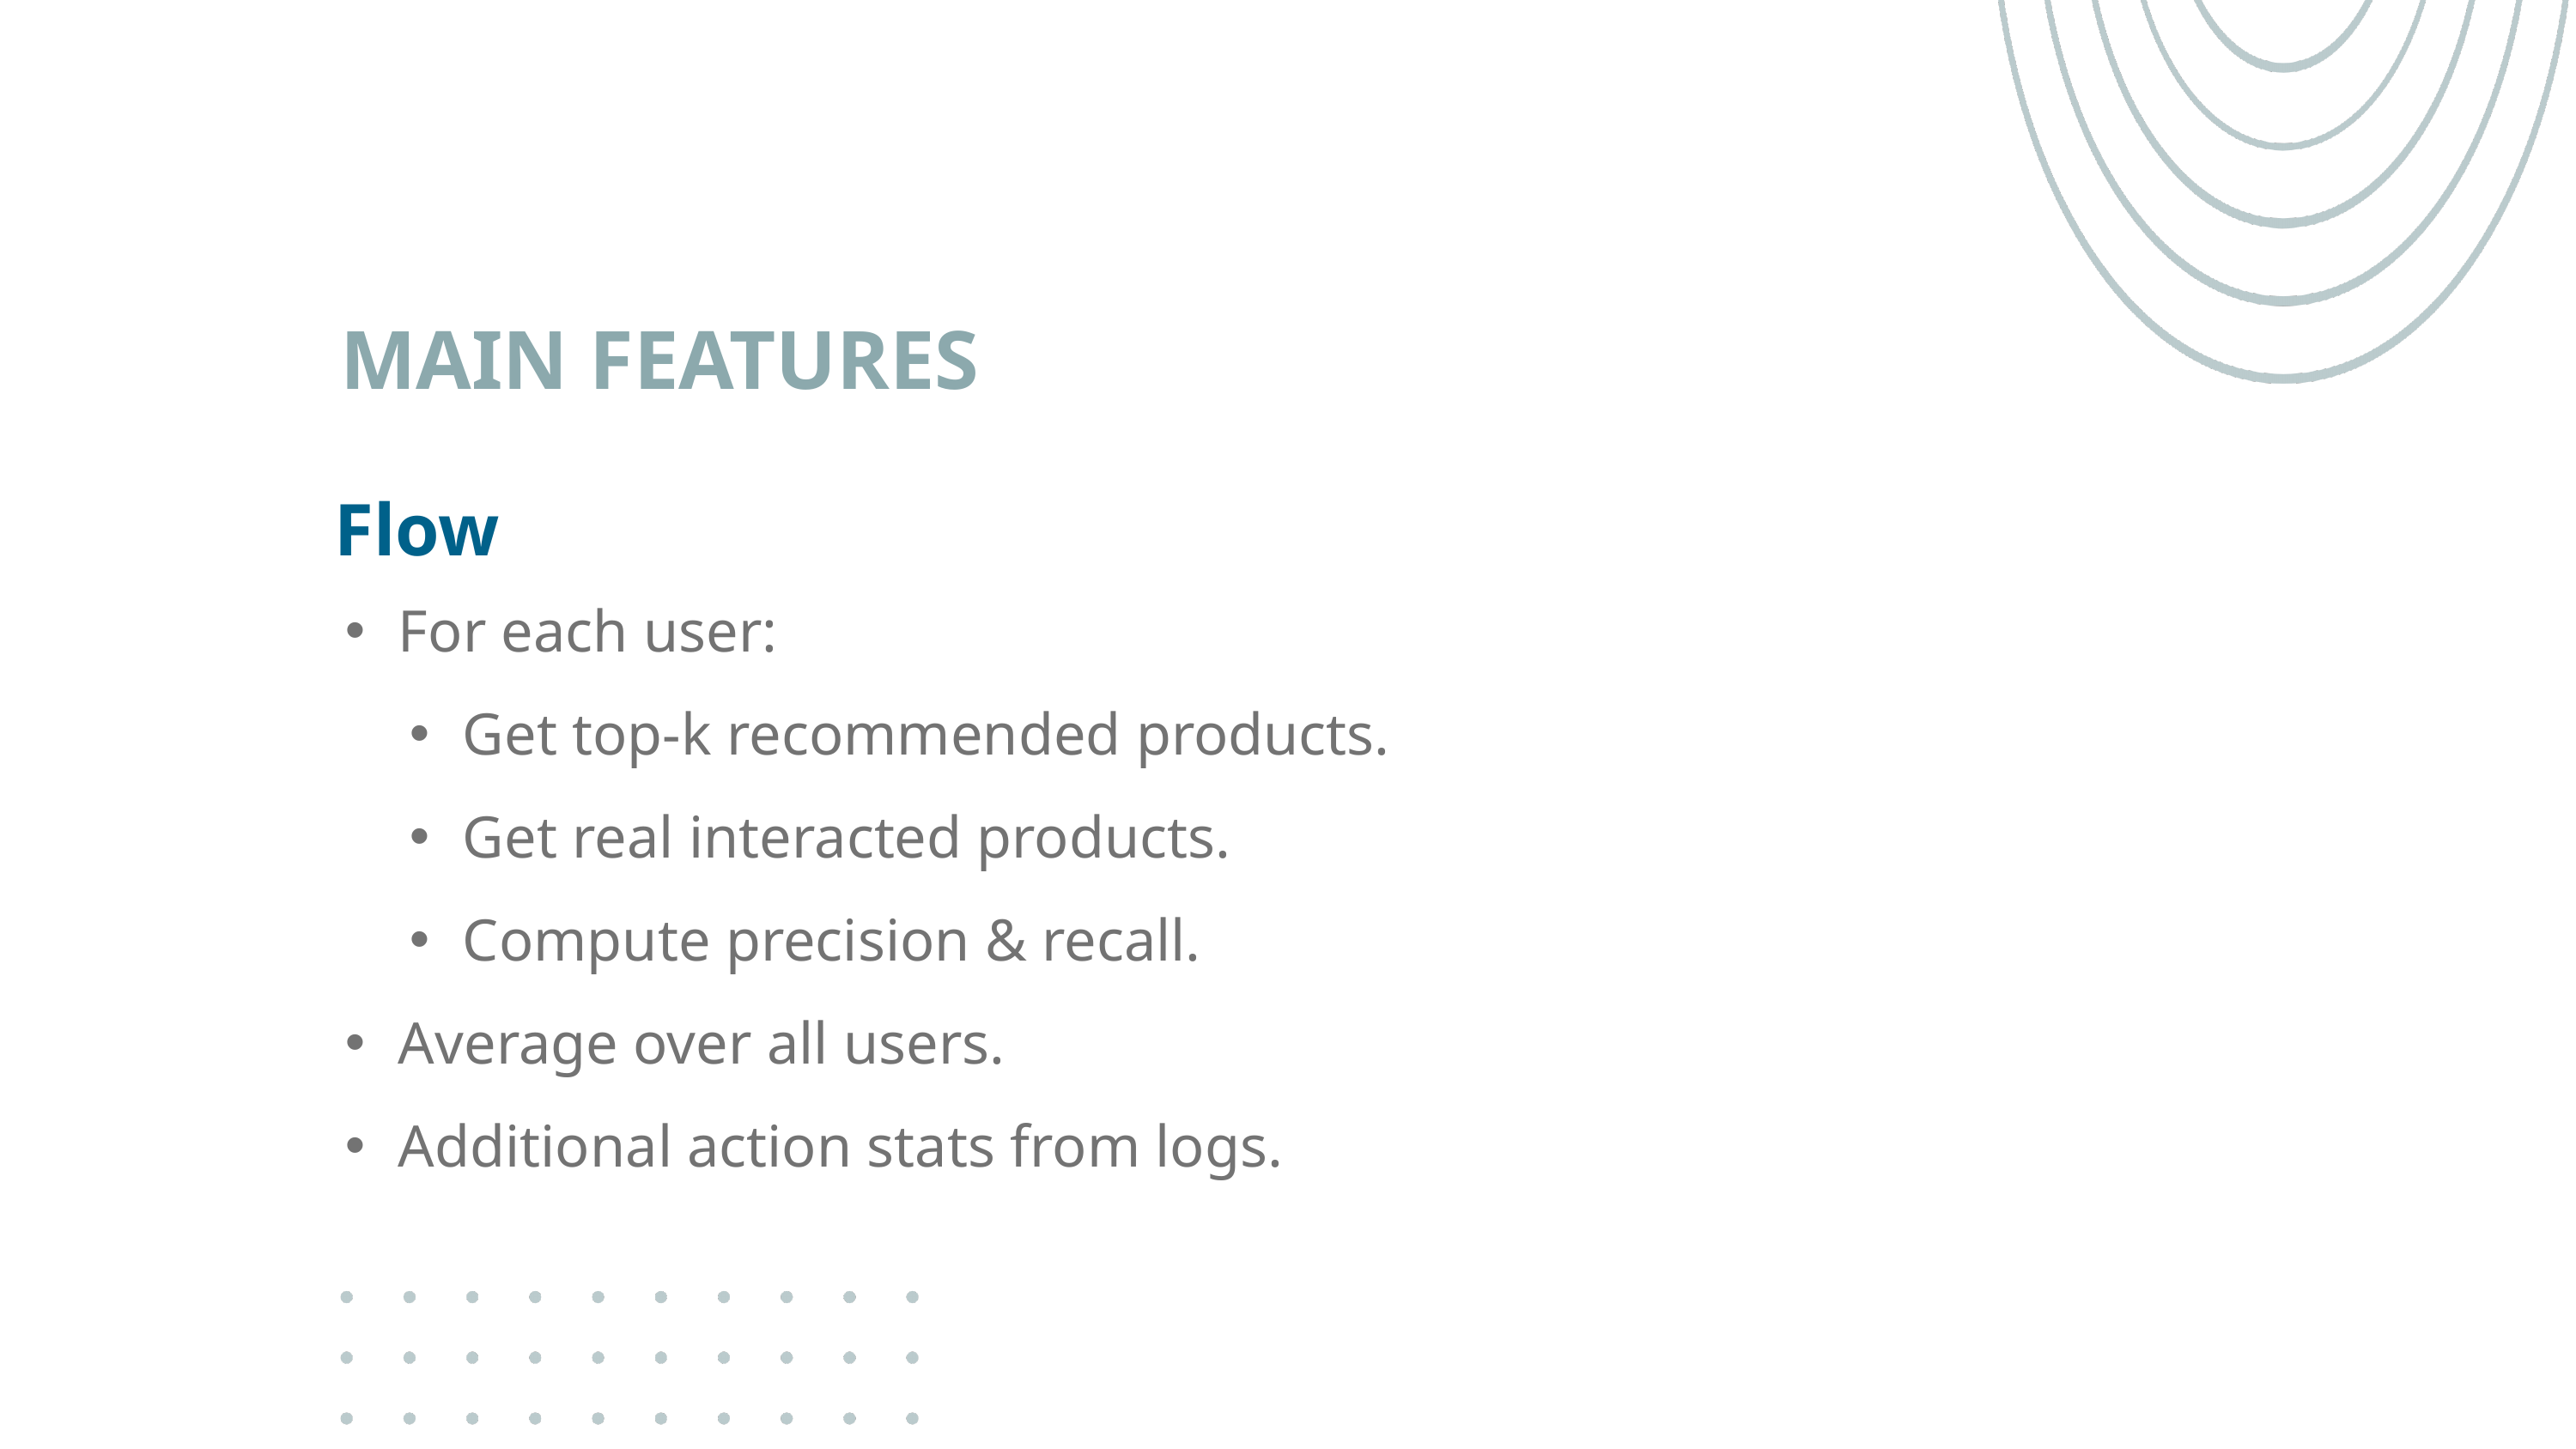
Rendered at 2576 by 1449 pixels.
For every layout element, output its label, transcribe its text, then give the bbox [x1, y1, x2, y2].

text_box Flow [321, 420, 1674, 577]
text_box For each user: Get top-k recommended products. Get real interacted products. Compute precision & recall. Average over all users. Additional action stats from logs. [278, 554, 2082, 1185]
text_box MAIN FEATURES [340, 317, 1288, 406]
text_box [340, 1290, 919, 1449]
text_box [1990, 0, 2576, 384]
